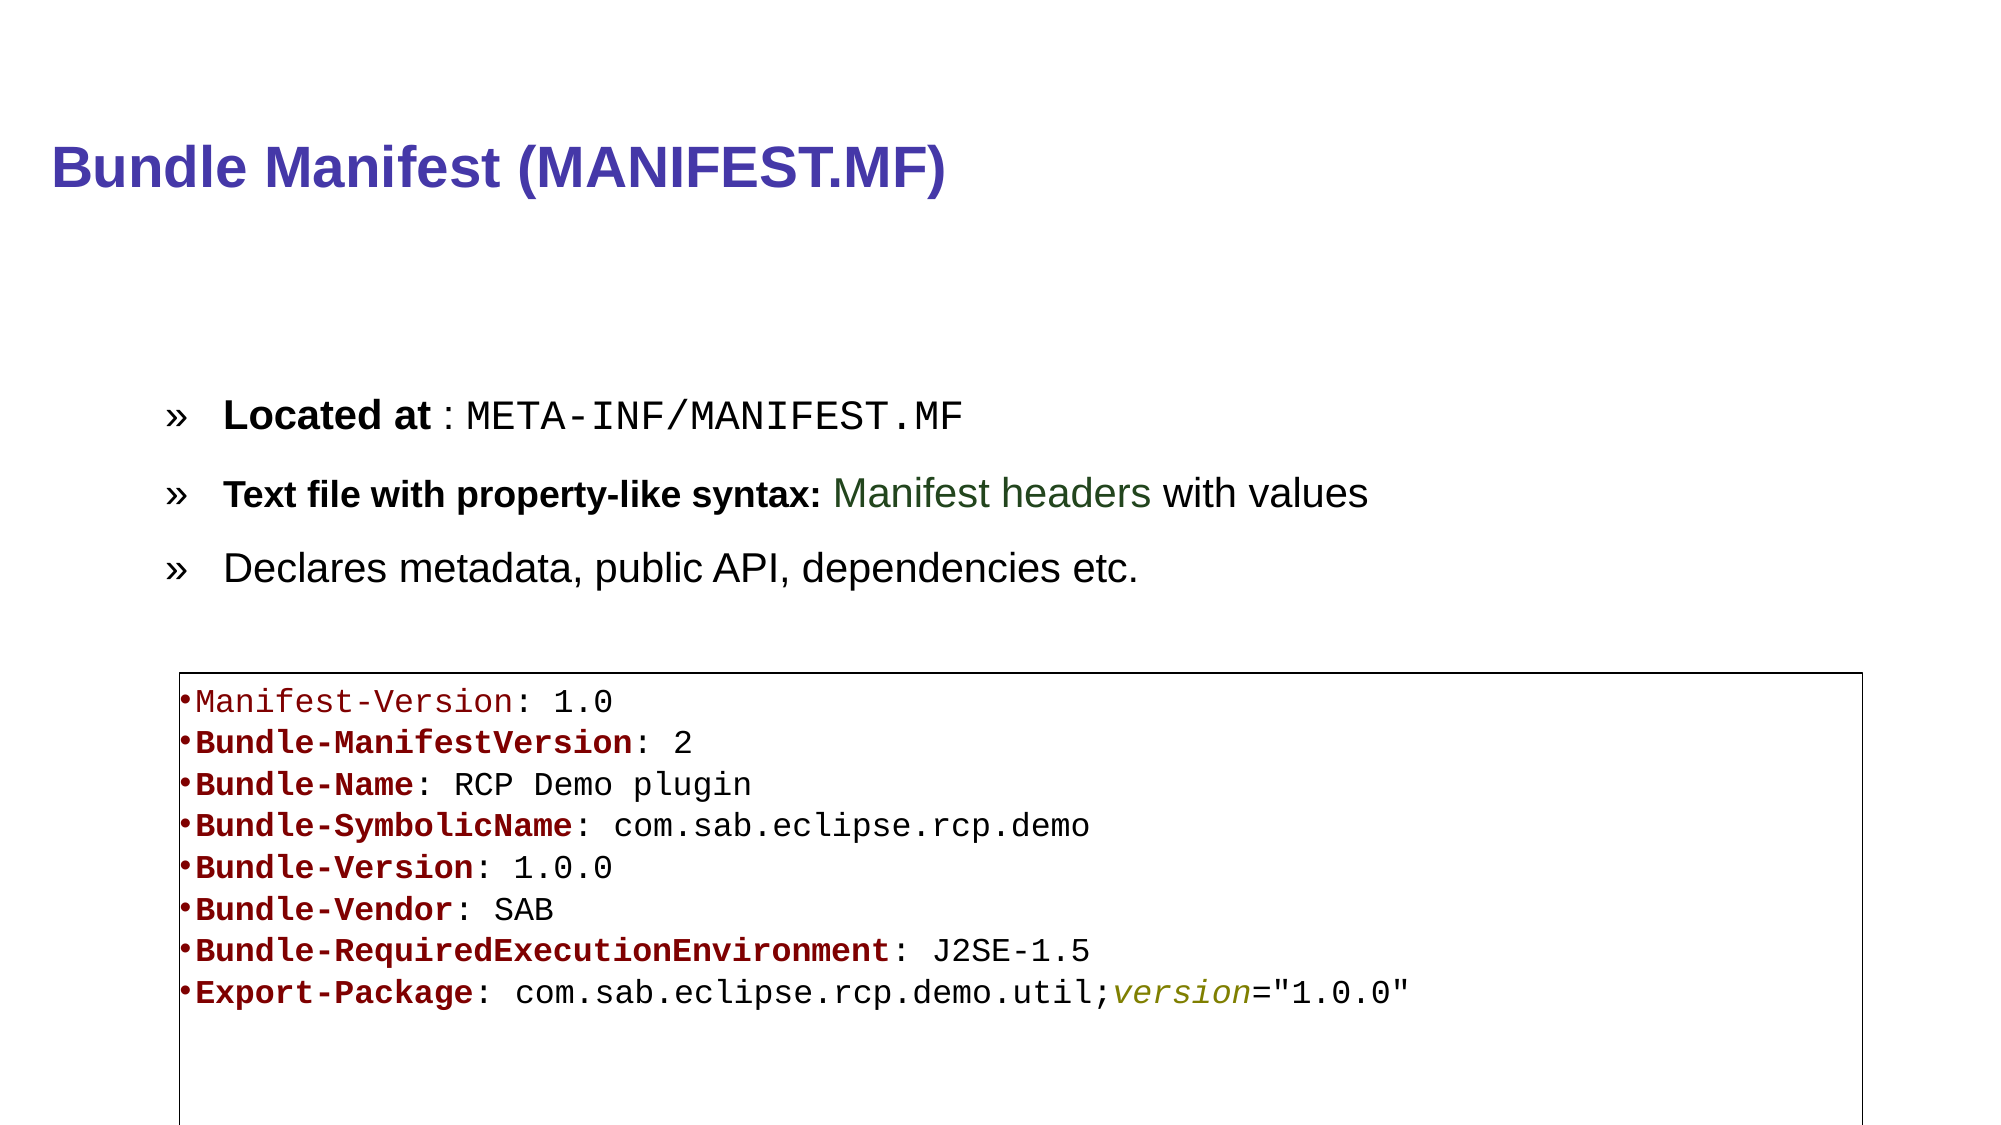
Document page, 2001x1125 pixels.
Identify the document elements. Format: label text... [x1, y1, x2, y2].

text_box » Located at : META-INF/MANIFEST.MF » Text file with property-like syntax: Manifest headers with values » Declares metadata, public API, dependencies etc. [162, 357, 1388, 591]
list Manifest-Version: 1.0 Bundle-ManifestVersion: 2 Bundle-Name: RCP Demo plugin Bundle-SymbolicName: com.sab.eclipse.rcp.demo Bundle-Version: 1.0.0 Bundle-Vendor: SAB Bundle-RequiredExecutionEnvironment: J2SE-1.5 Export-Package: com.sab.eclipse.rcp.demo.util;version="1.0.0" [179, 673, 1863, 1125]
title Bundle Manifest (MANIFEST.MF) [36, 59, 1762, 278]
